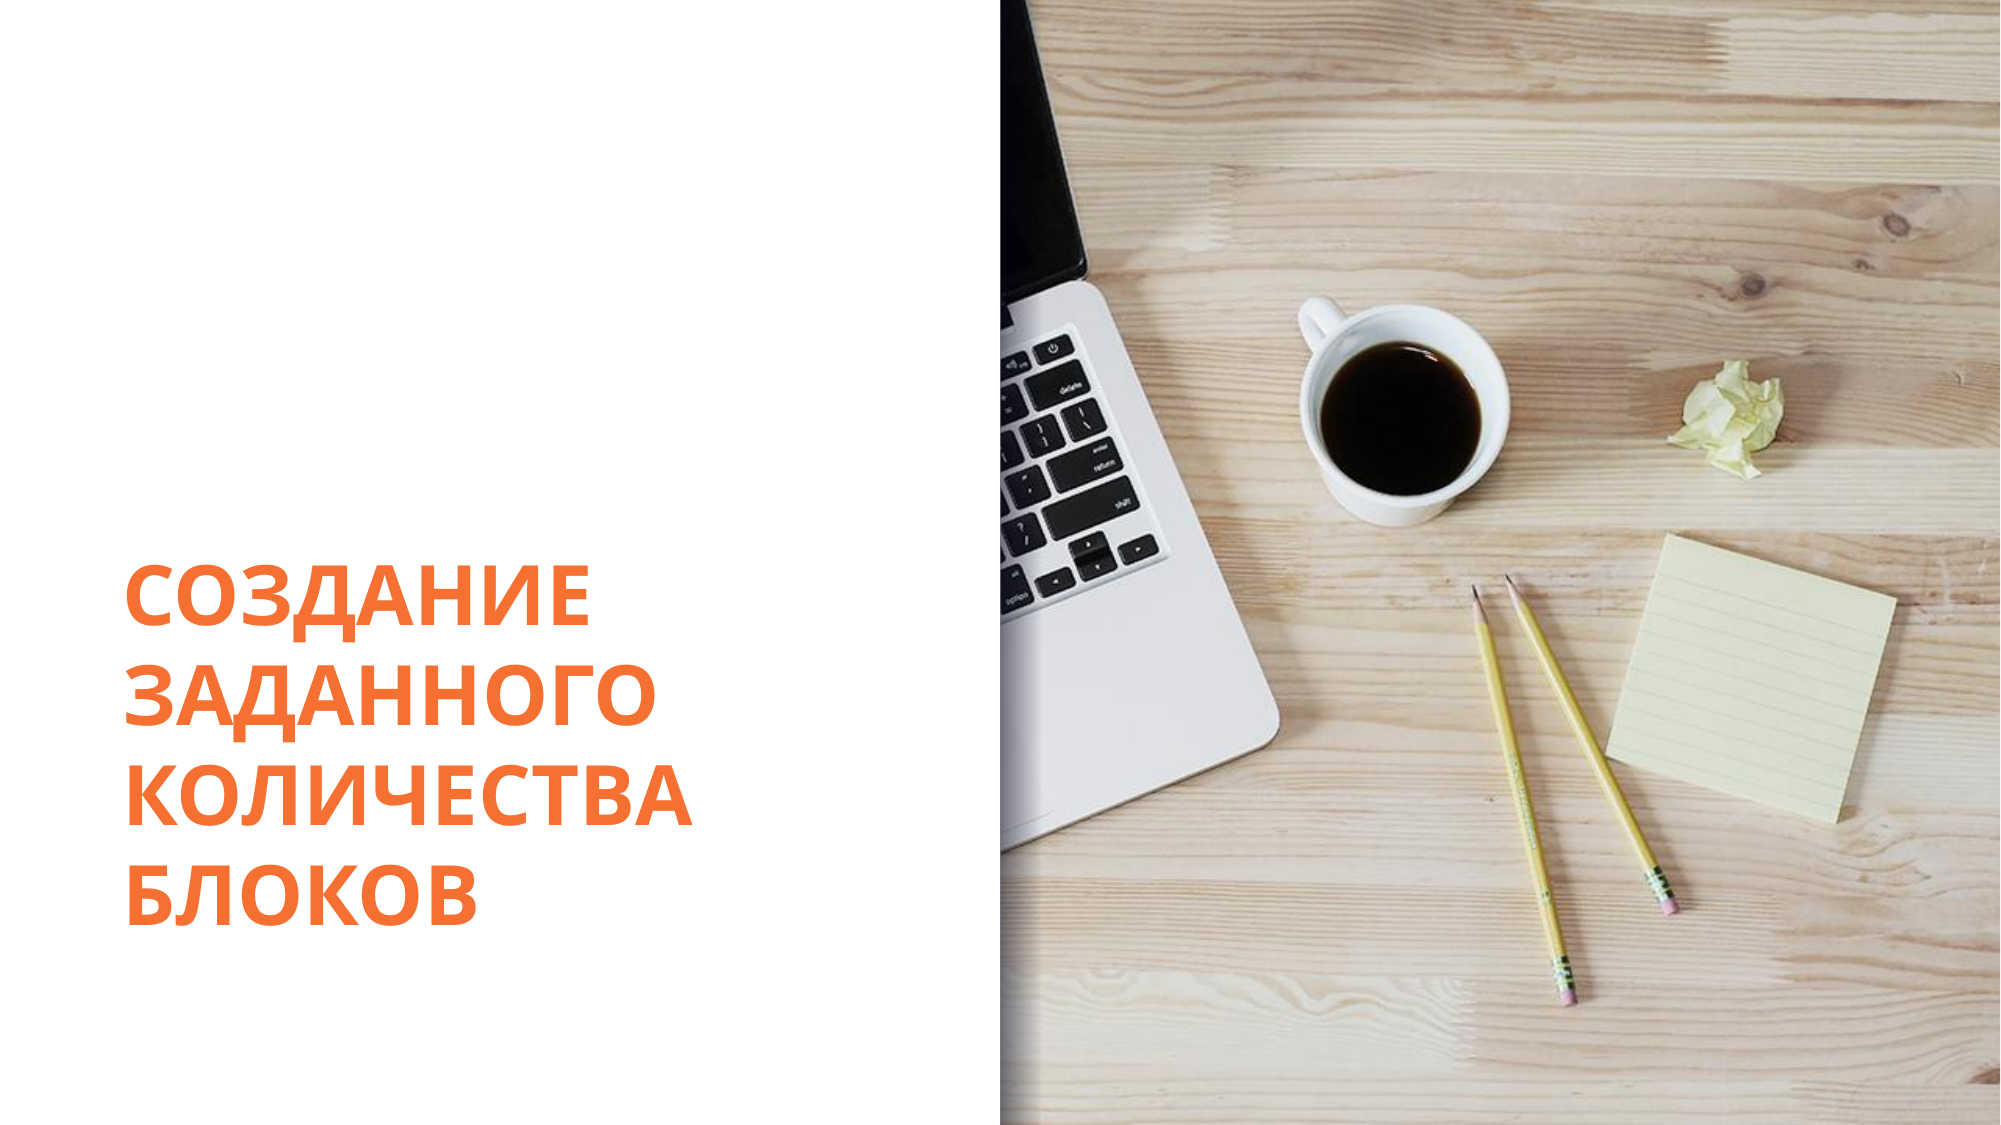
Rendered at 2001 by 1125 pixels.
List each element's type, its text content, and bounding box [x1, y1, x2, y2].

title СОЗДАНИЕ ЗАДАННОГО КОЛИЧЕСТВА БЛОКОВ [102, 522, 898, 1017]
picture [1001, 0, 2001, 1125]
